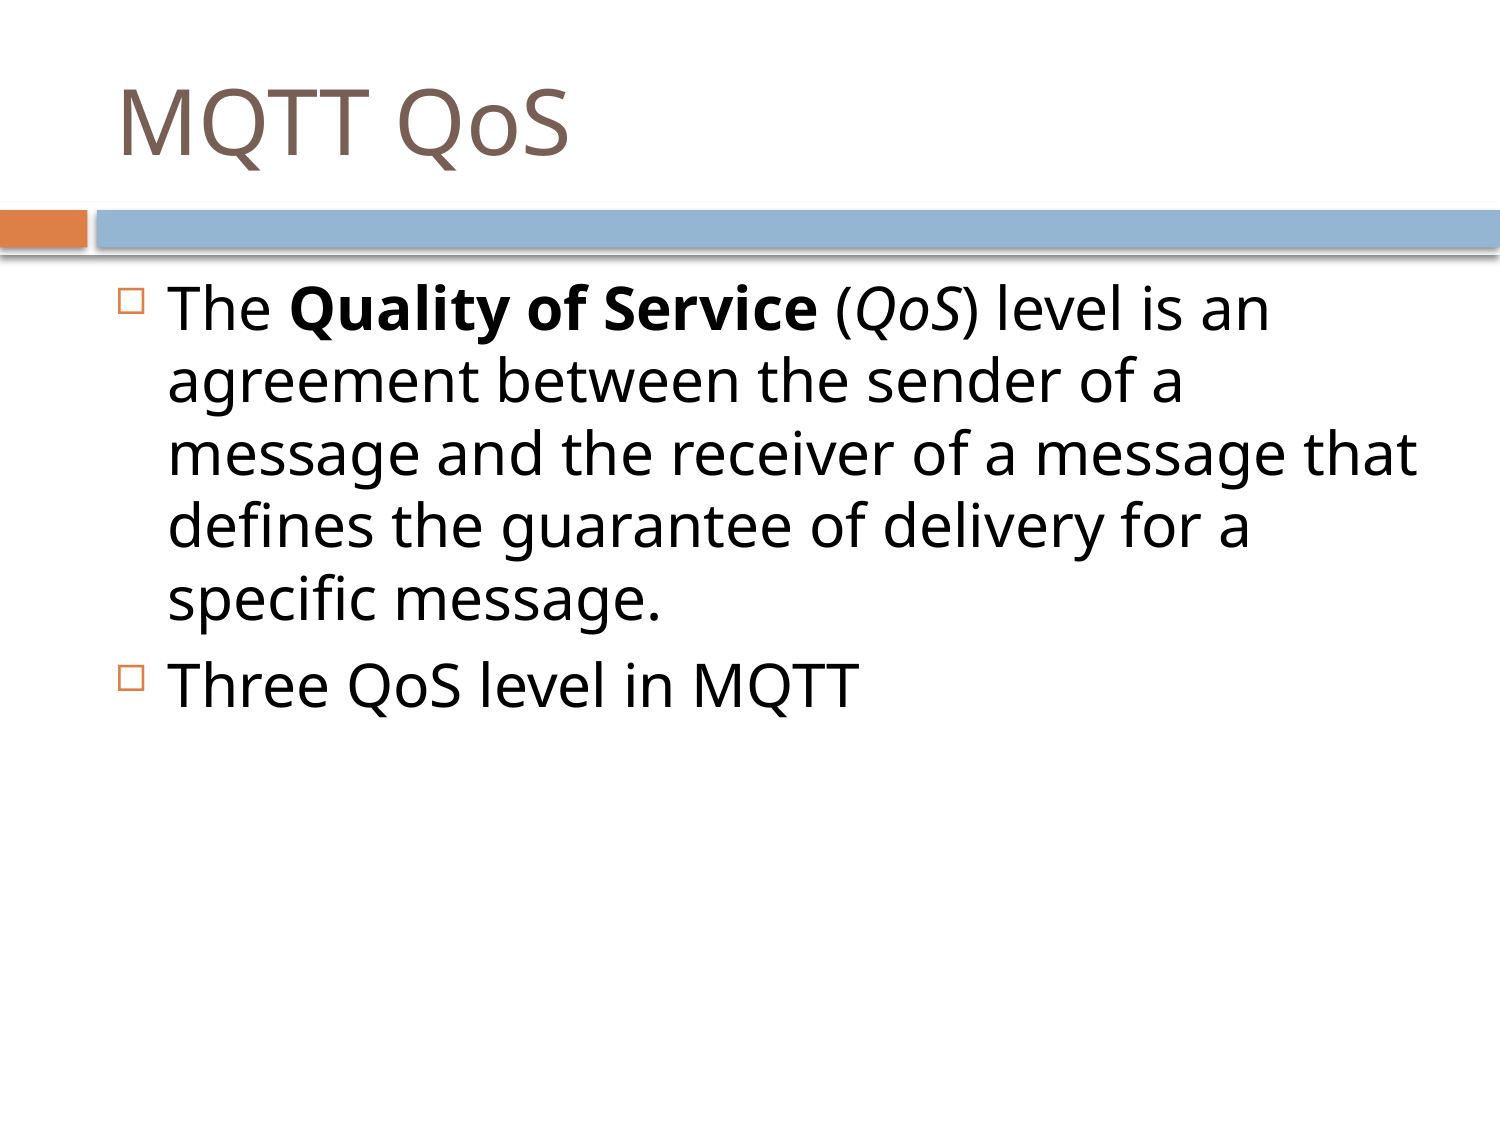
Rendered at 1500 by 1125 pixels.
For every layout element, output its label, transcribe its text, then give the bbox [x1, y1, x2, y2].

list The Quality of Service (QoS) level is an agreement between the sender of a message and the receiver of a message that defines the guarantee of delivery for a specific message. Three QoS level in MQTT [100, 262, 1438, 1000]
title MQTT QoS [100, 37, 1438, 200]
